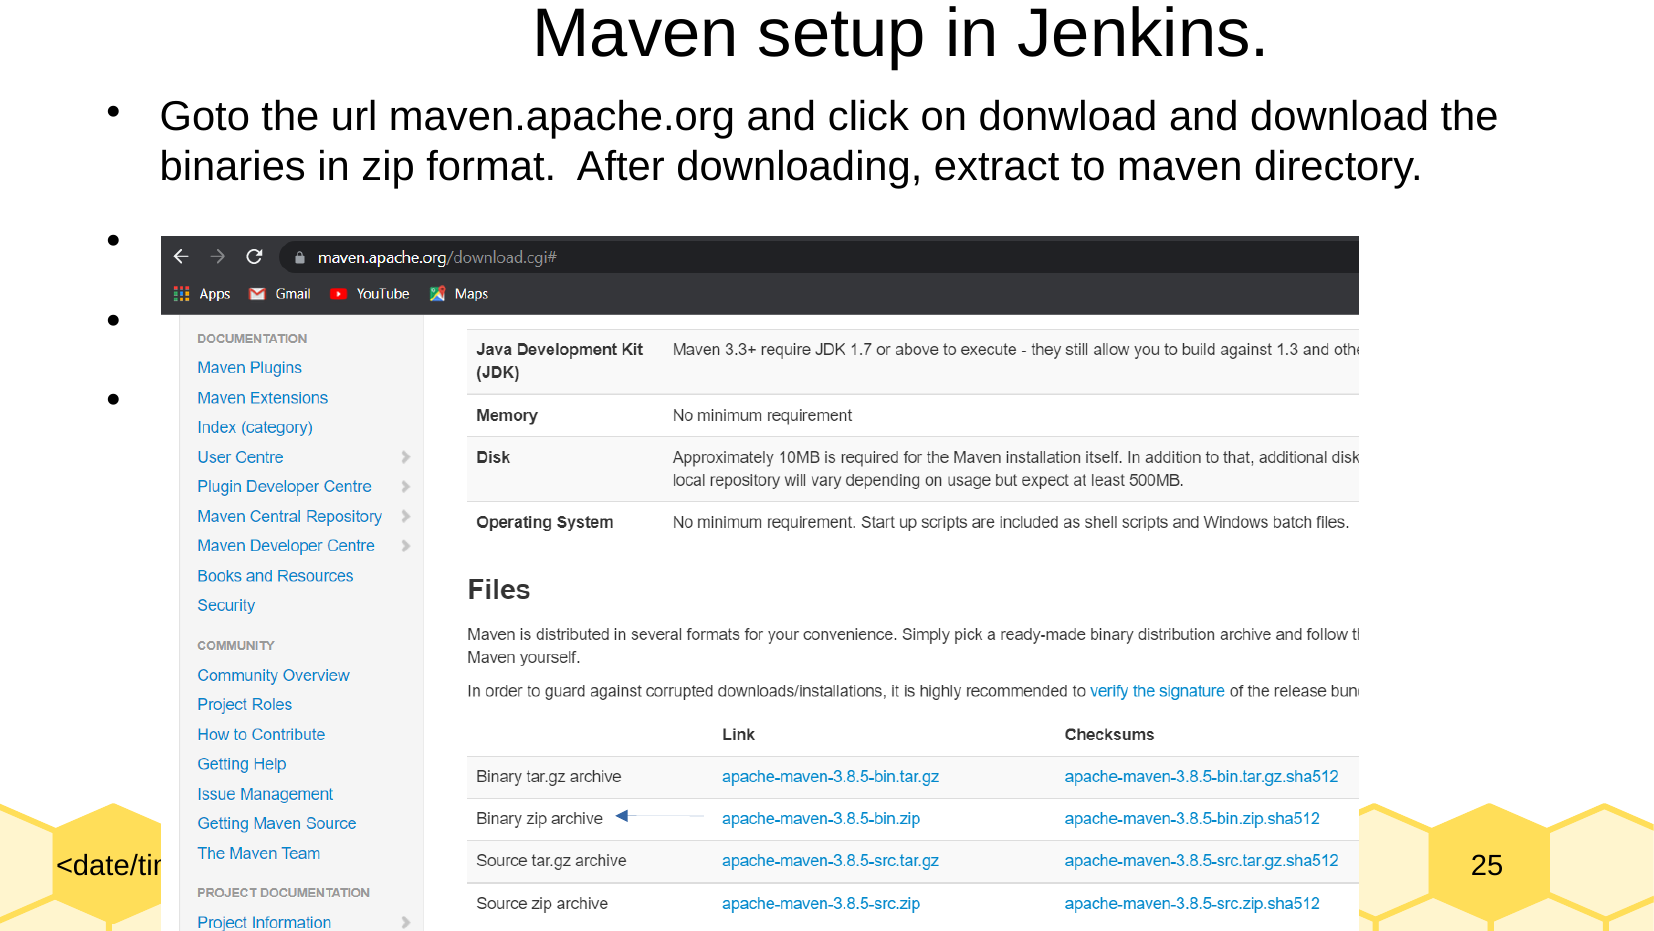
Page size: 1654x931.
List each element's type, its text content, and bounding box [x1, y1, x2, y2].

picture [161, 235, 1359, 931]
list Goto the url maven.apache.org and click on donwload and download the binaries in zip format. After downloading, extract to maven directory. [88, 88, 1565, 620]
title Maven setup in Jenkins. [88, 0, 1565, 88]
